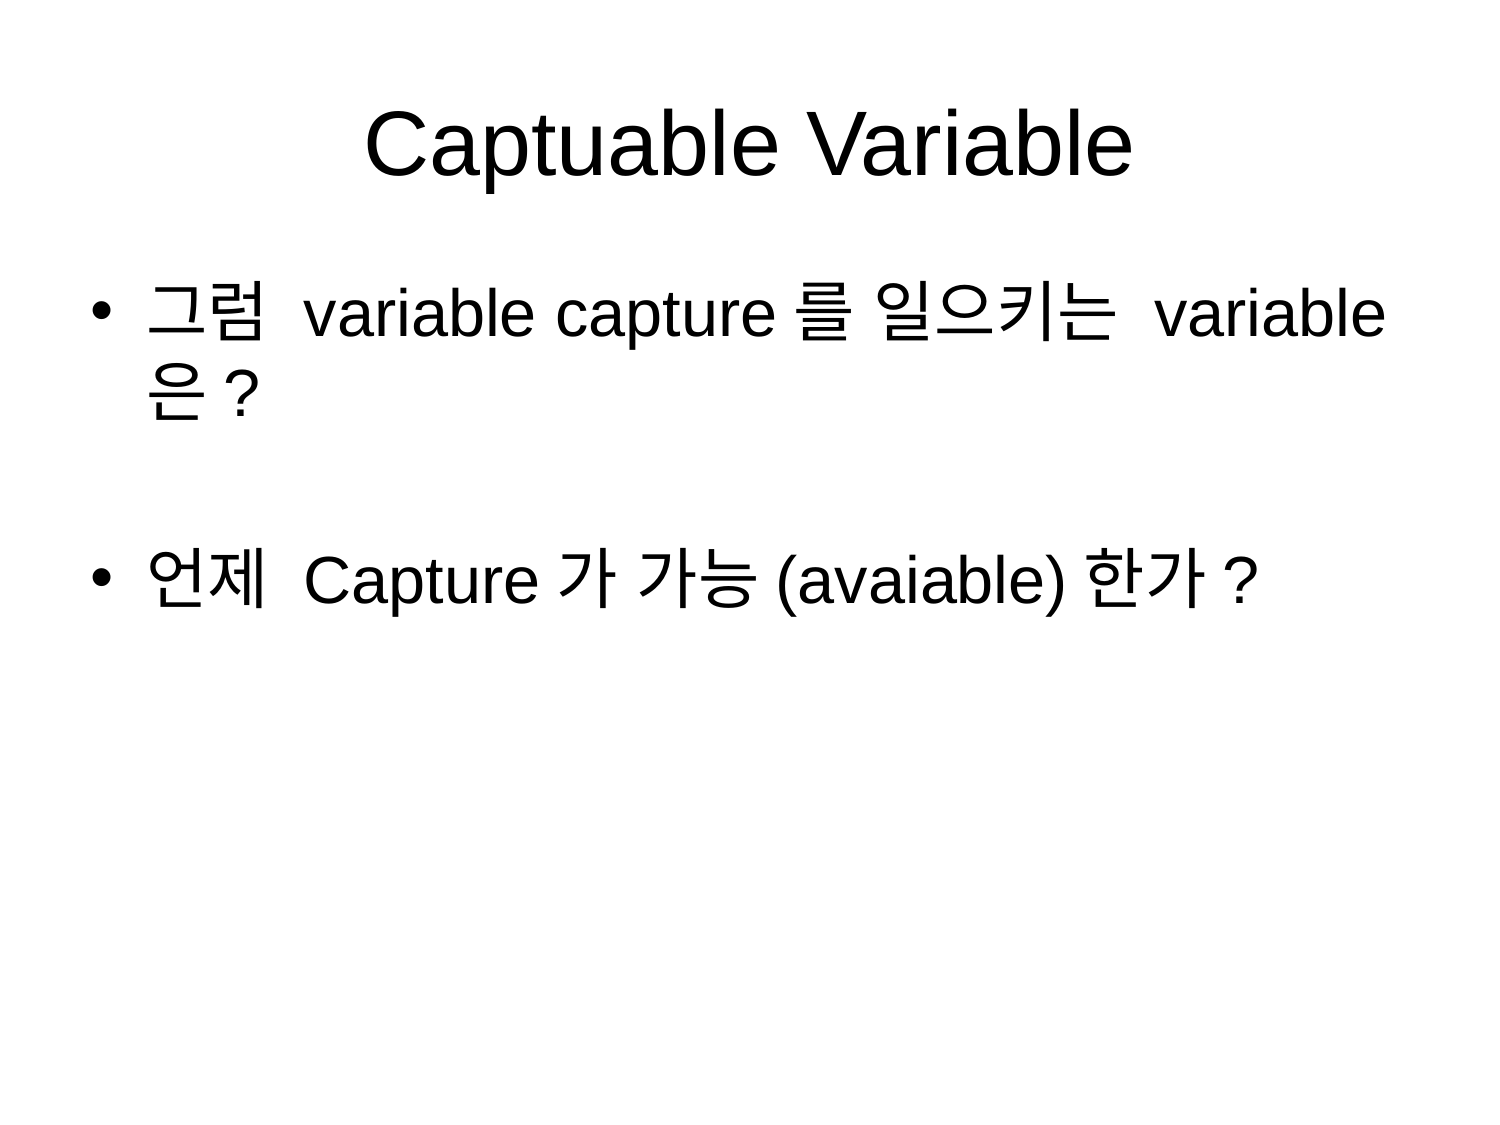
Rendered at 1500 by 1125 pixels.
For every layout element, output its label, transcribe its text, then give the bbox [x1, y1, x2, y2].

title Captuable Variable [75, 45, 1425, 233]
list 그럼 variable capture를 일으키는 variable은? 언제 Capture가 가능(avaiable)한가? [75, 262, 1425, 1005]
